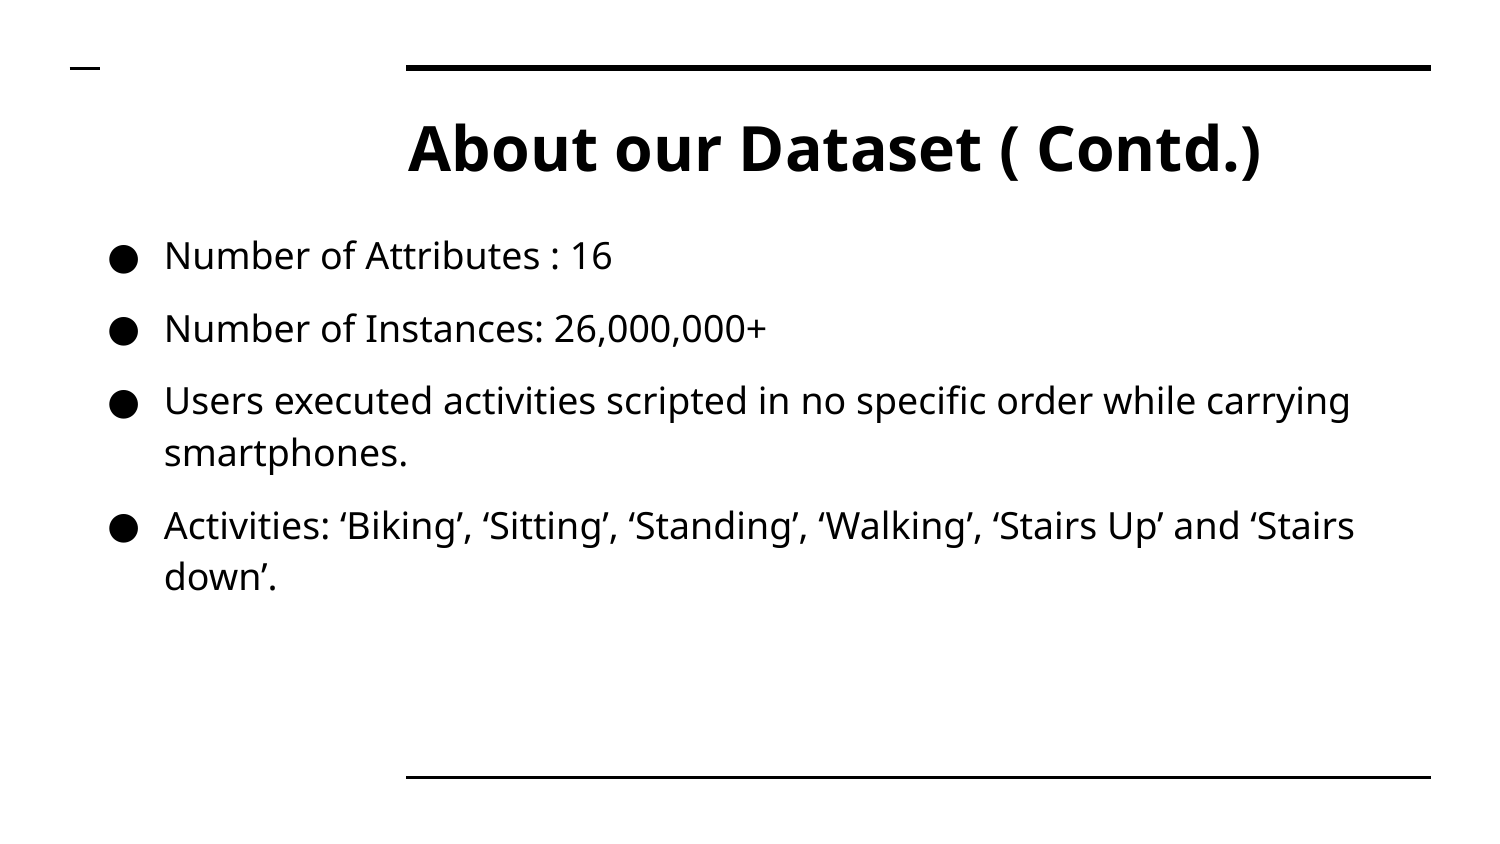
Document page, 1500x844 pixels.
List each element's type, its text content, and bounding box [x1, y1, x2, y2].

list Number of Attributes : 16 Number of Instances: 26,000,000+ Users executed activities scripted in no specific order while carrying smartphones. Activities: ‘Biking’, ‘Sitting’, ‘Standing’, ‘Walking’, ‘Stairs Up’ and ‘Stairs down’. [73, 210, 1433, 755]
title About our Dataset ( Contd.) [393, 94, 1431, 199]
